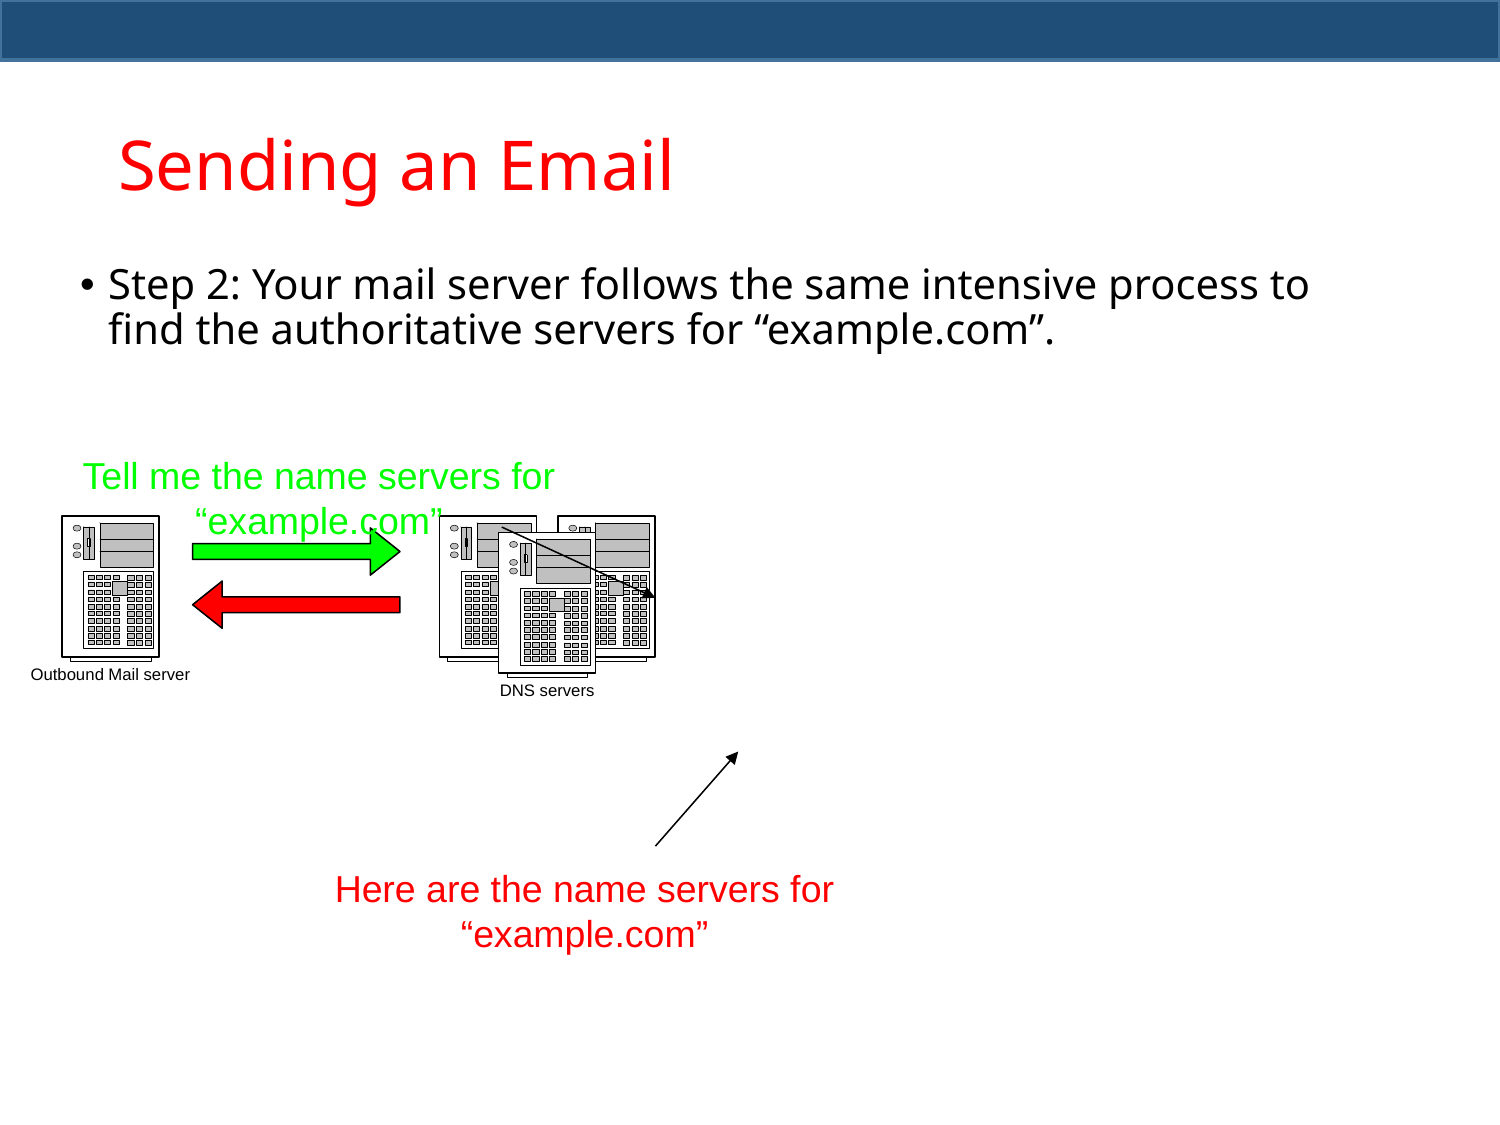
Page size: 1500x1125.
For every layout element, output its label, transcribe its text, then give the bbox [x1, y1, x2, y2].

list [0, 511, 693, 708]
title Sending an Email [103, 59, 1397, 278]
text_box Step 2: Your mail server follows the same intensive process to find the authoritative servers for “example.com”. [65, 256, 1412, 363]
text_box Here are the name servers for “example.com” [265, 857, 904, 963]
text_box Tell me the name servers for “example.com” [0, 444, 638, 510]
text_box [655, 751, 739, 847]
